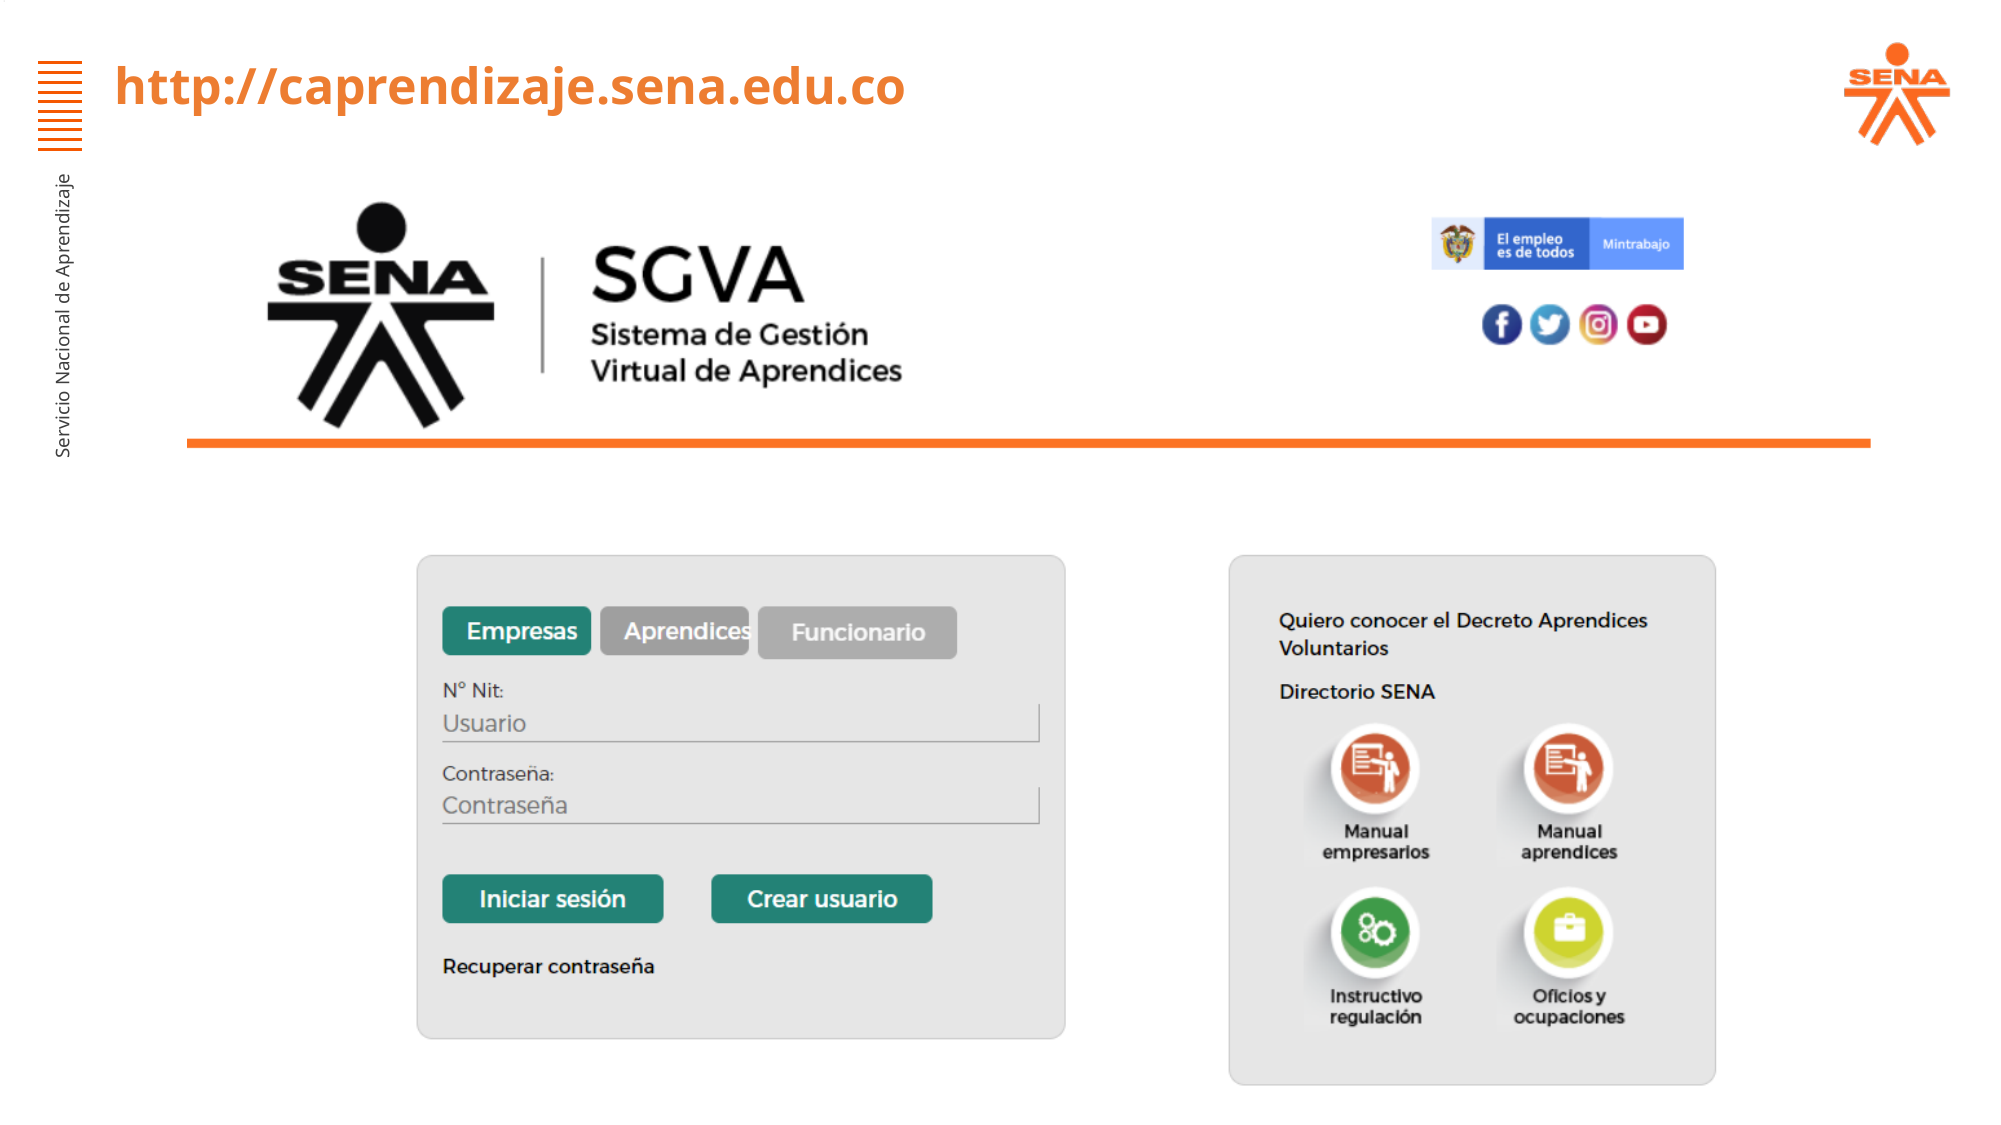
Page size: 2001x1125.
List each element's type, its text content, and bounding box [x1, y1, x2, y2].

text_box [38, 62, 83, 150]
picture [186, 198, 1872, 1105]
text_box Servicio Nacional de Aprendizaje [43, 158, 81, 485]
text_box http://caprendizaje.sena.edu.co [74, 51, 945, 115]
picture [1840, 39, 1967, 158]
